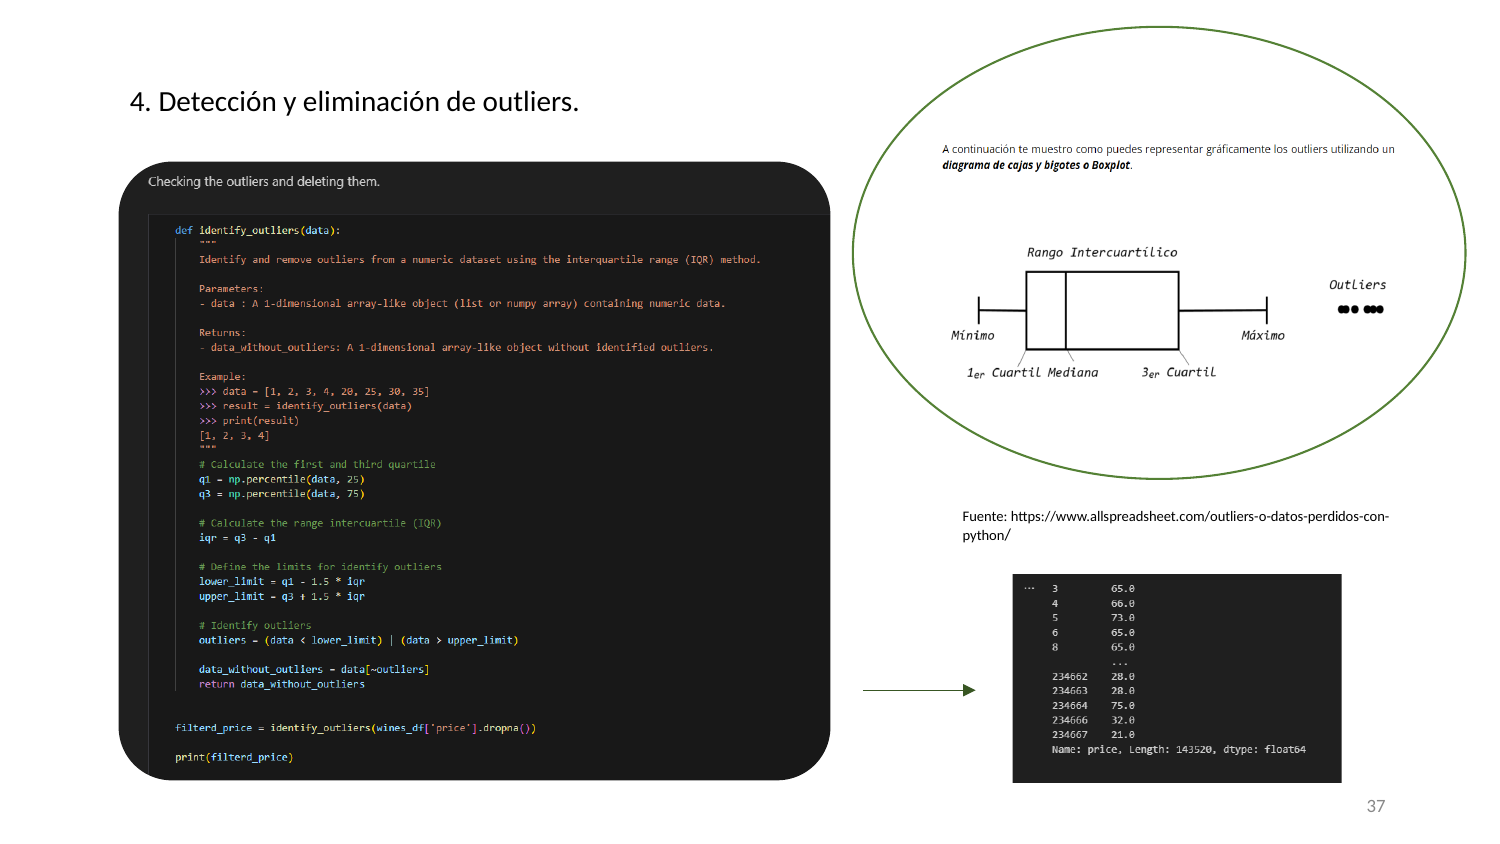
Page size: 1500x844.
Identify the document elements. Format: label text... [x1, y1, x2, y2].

text_box 4. Detección y eliminación de outliers. [118, 76, 624, 123]
text_box [944, 414, 1375, 479]
picture [1012, 573, 1342, 783]
text_box Fuente: https://www.allspreadsheet.com/outliers-o-datos-perdidos-con-python/ [951, 501, 1448, 550]
picture [118, 161, 831, 781]
slide_number 37 [1059, 782, 1397, 827]
text_box [852, 26, 1408, 392]
text_box [1415, 128, 1466, 378]
picture [922, 121, 1411, 407]
